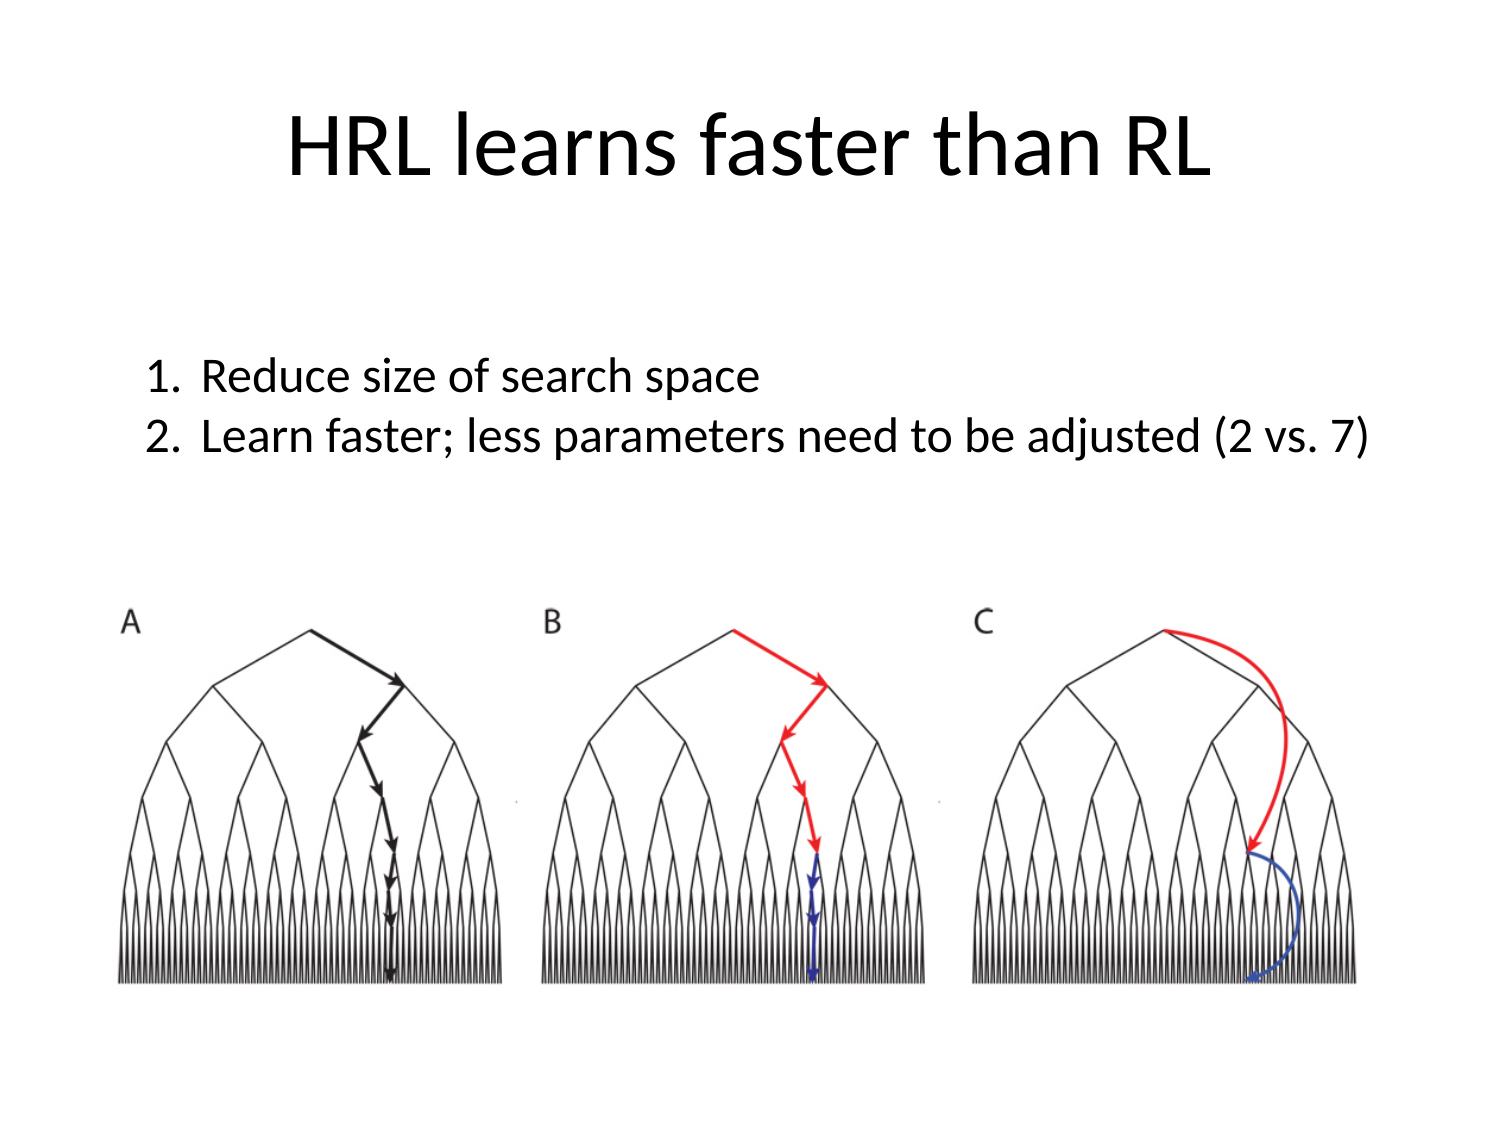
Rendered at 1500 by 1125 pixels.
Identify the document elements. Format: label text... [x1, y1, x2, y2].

title HRL learns faster than RL [75, 45, 1425, 233]
picture [111, 598, 1361, 989]
text_box Reduce size of search space Learn faster; less parameters need to be adjusted (2 vs. 7) [129, 335, 1387, 471]
